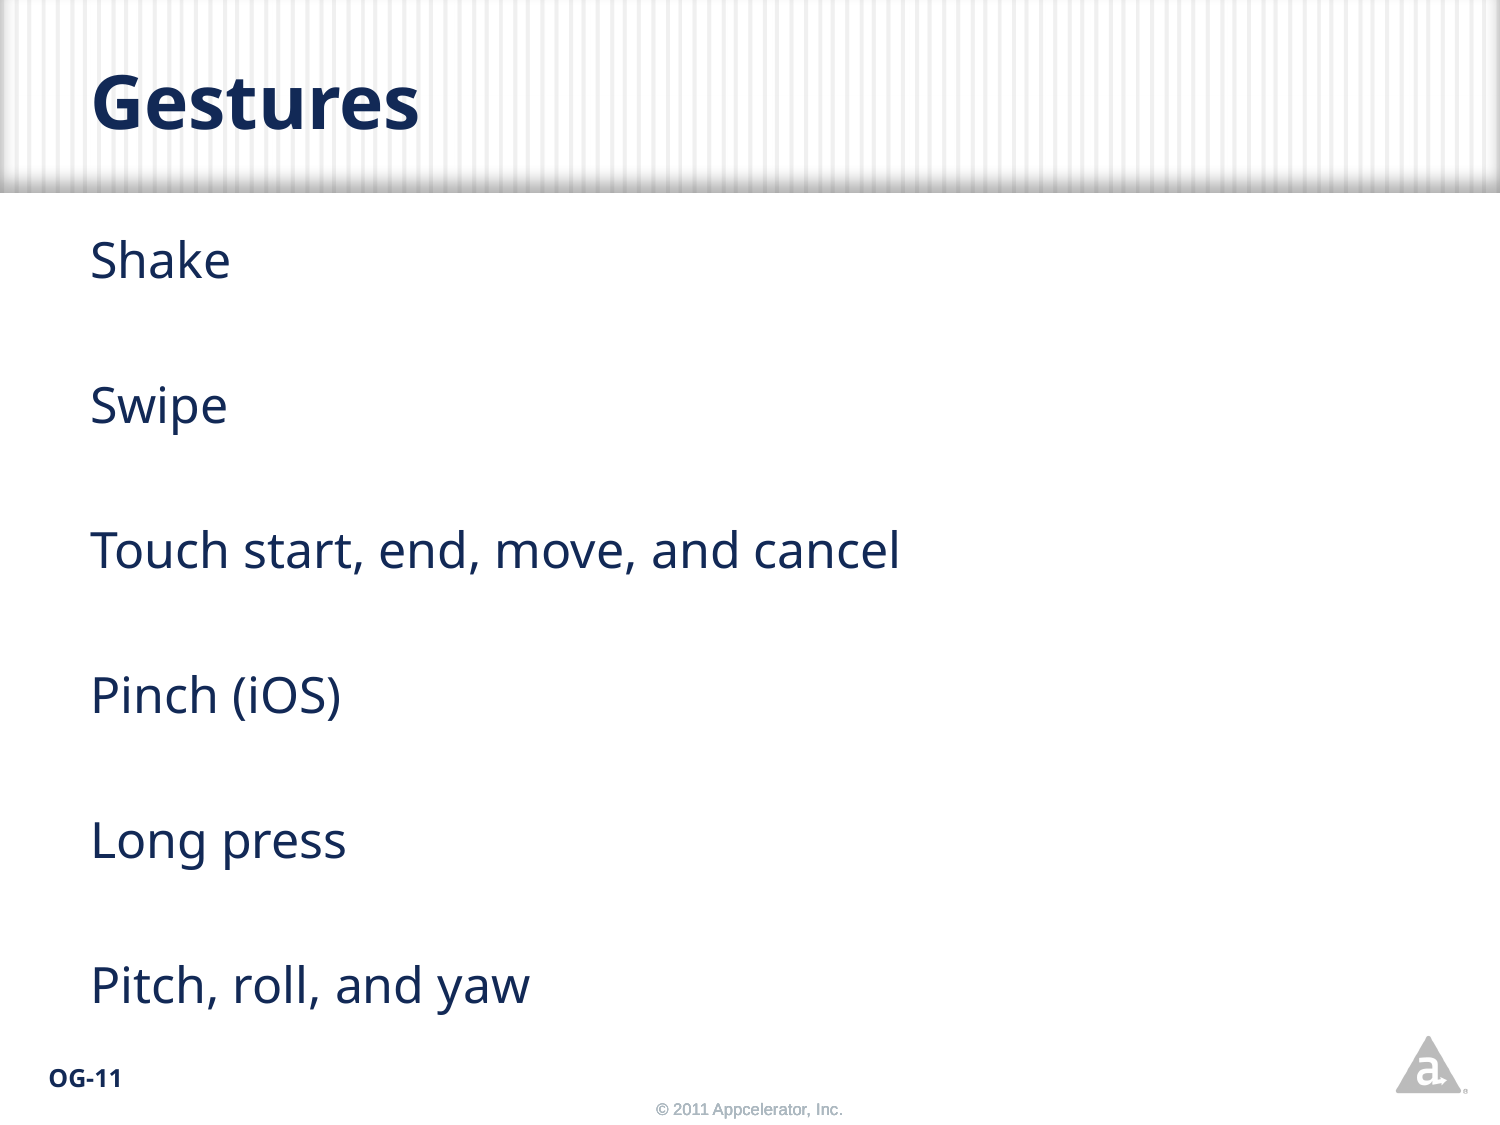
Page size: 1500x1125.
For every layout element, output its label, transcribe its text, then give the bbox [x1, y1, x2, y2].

list Shake Swipe Touch start, end, move, and cancel Pinch (iOS) Long press Pitch, roll, and yaw [75, 220, 1425, 964]
picture [0, 0, 1500, 193]
slide_number OG-11 [33, 1050, 384, 1110]
picture [1395, 1035, 1468, 1094]
title Gestures [75, 33, 1425, 167]
